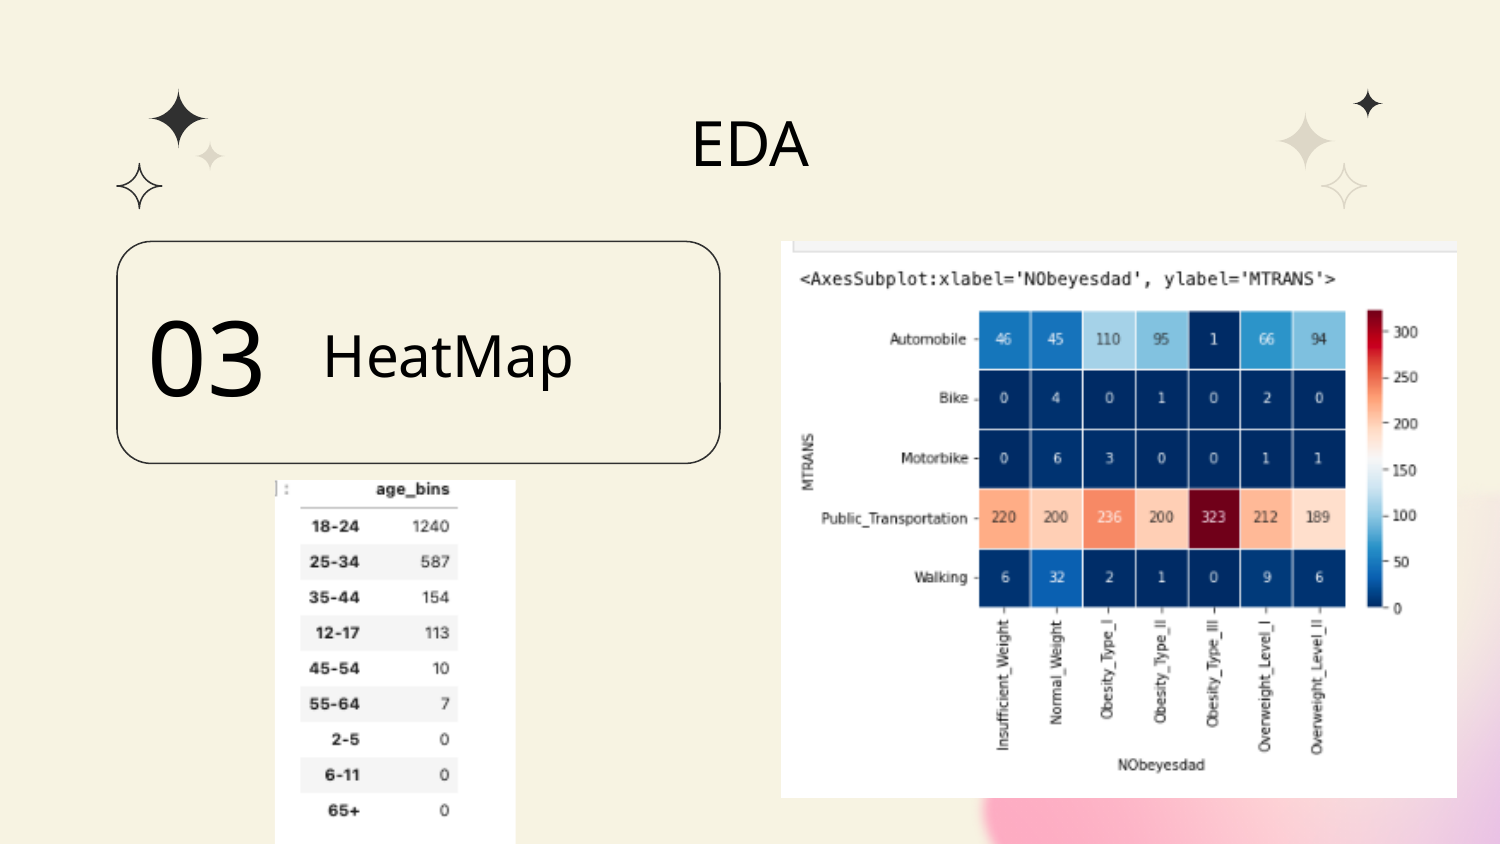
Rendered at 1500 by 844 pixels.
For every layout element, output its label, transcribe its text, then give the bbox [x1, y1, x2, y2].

title 03 [132, 271, 308, 437]
title EDA [116, 88, 1383, 179]
text_box [116, 163, 162, 209]
subtitle HeatMap [307, 328, 706, 404]
text_box [1321, 163, 1367, 209]
text_box [116, 241, 721, 464]
text_box [1352, 88, 1383, 119]
text_box [148, 88, 209, 149]
picture [781, 241, 1500, 844]
picture [274, 480, 516, 844]
text_box [1275, 110, 1336, 171]
text_box [195, 140, 226, 171]
